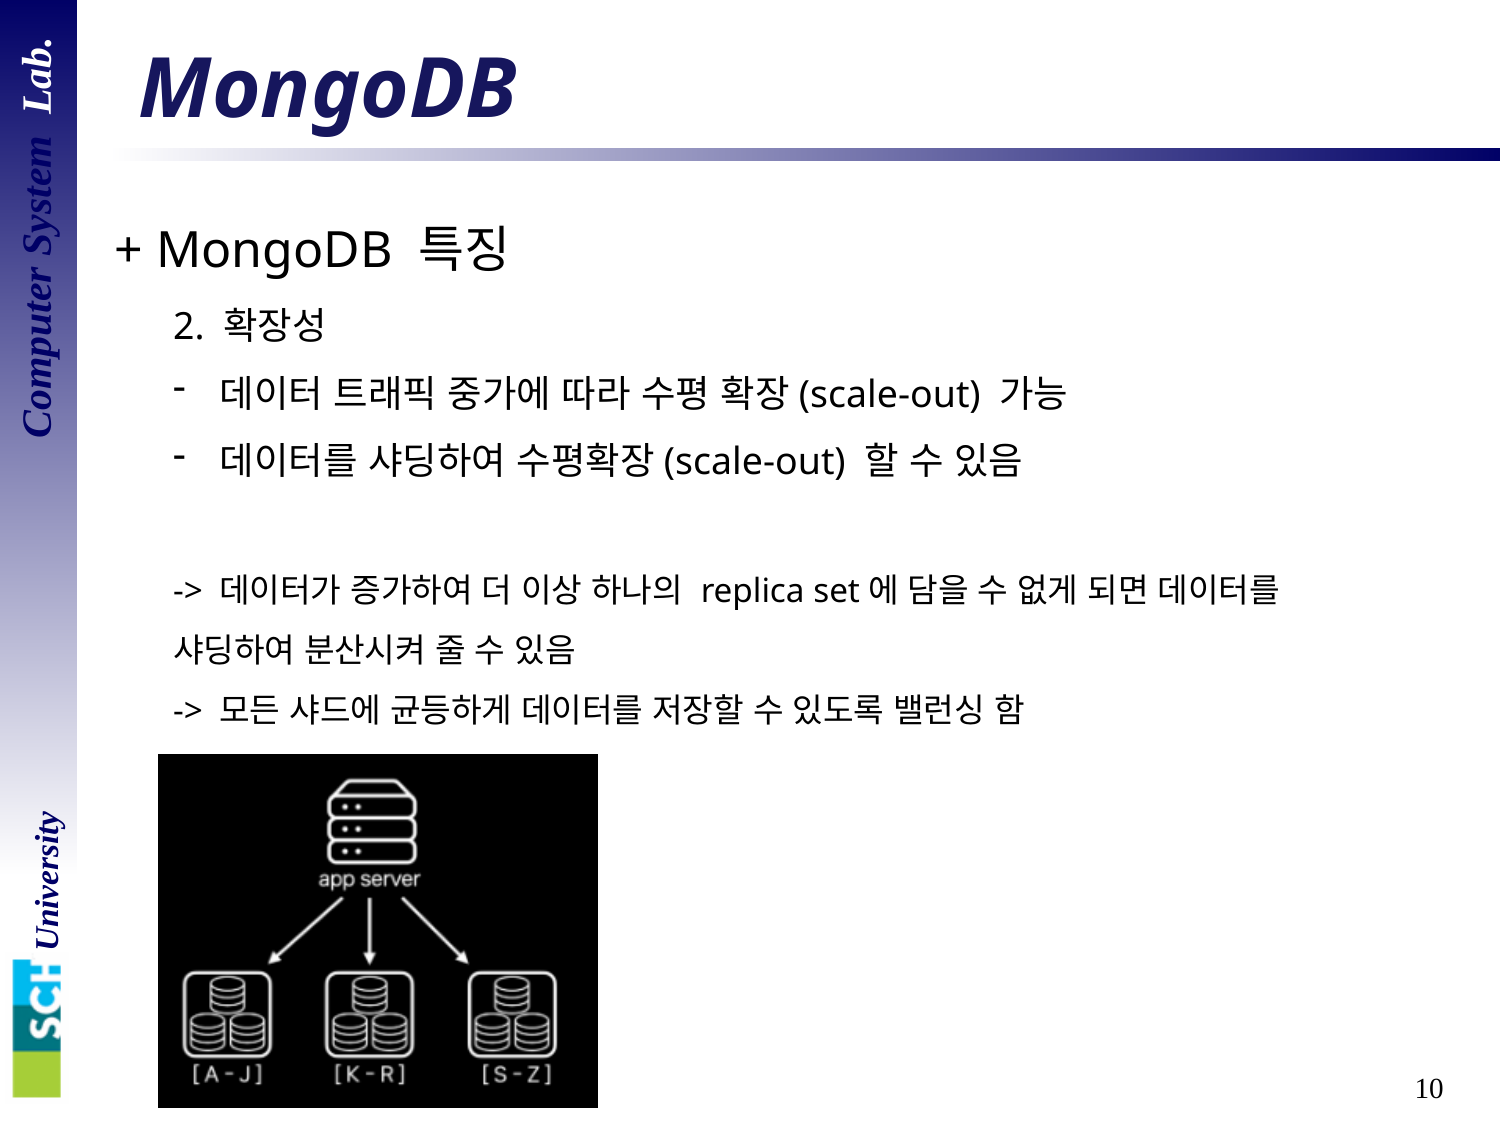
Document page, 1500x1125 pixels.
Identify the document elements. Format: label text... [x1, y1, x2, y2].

picture [157, 754, 598, 1109]
picture [5, 952, 69, 1104]
title MongoDB [123, 25, 1460, 143]
text_box 2. 확장성 데이터 트래픽 중가에 따라 수평 확장(scale-out) 가능 데이터를 샤딩하여 수평확장(scale-out) 할 수 있음 -> 데이터가 증가하여 더 이상 하나의 replica set에 담을 수 없게 되면 데이터를 샤딩하여 분산시켜 줄 수 있음 -> 모든 샤드에 균등하게 데이터를 저장할 수 있도록 밸런싱 함 [158, 446, 1406, 563]
text_box + MongoDB 특징 [100, 174, 1378, 291]
